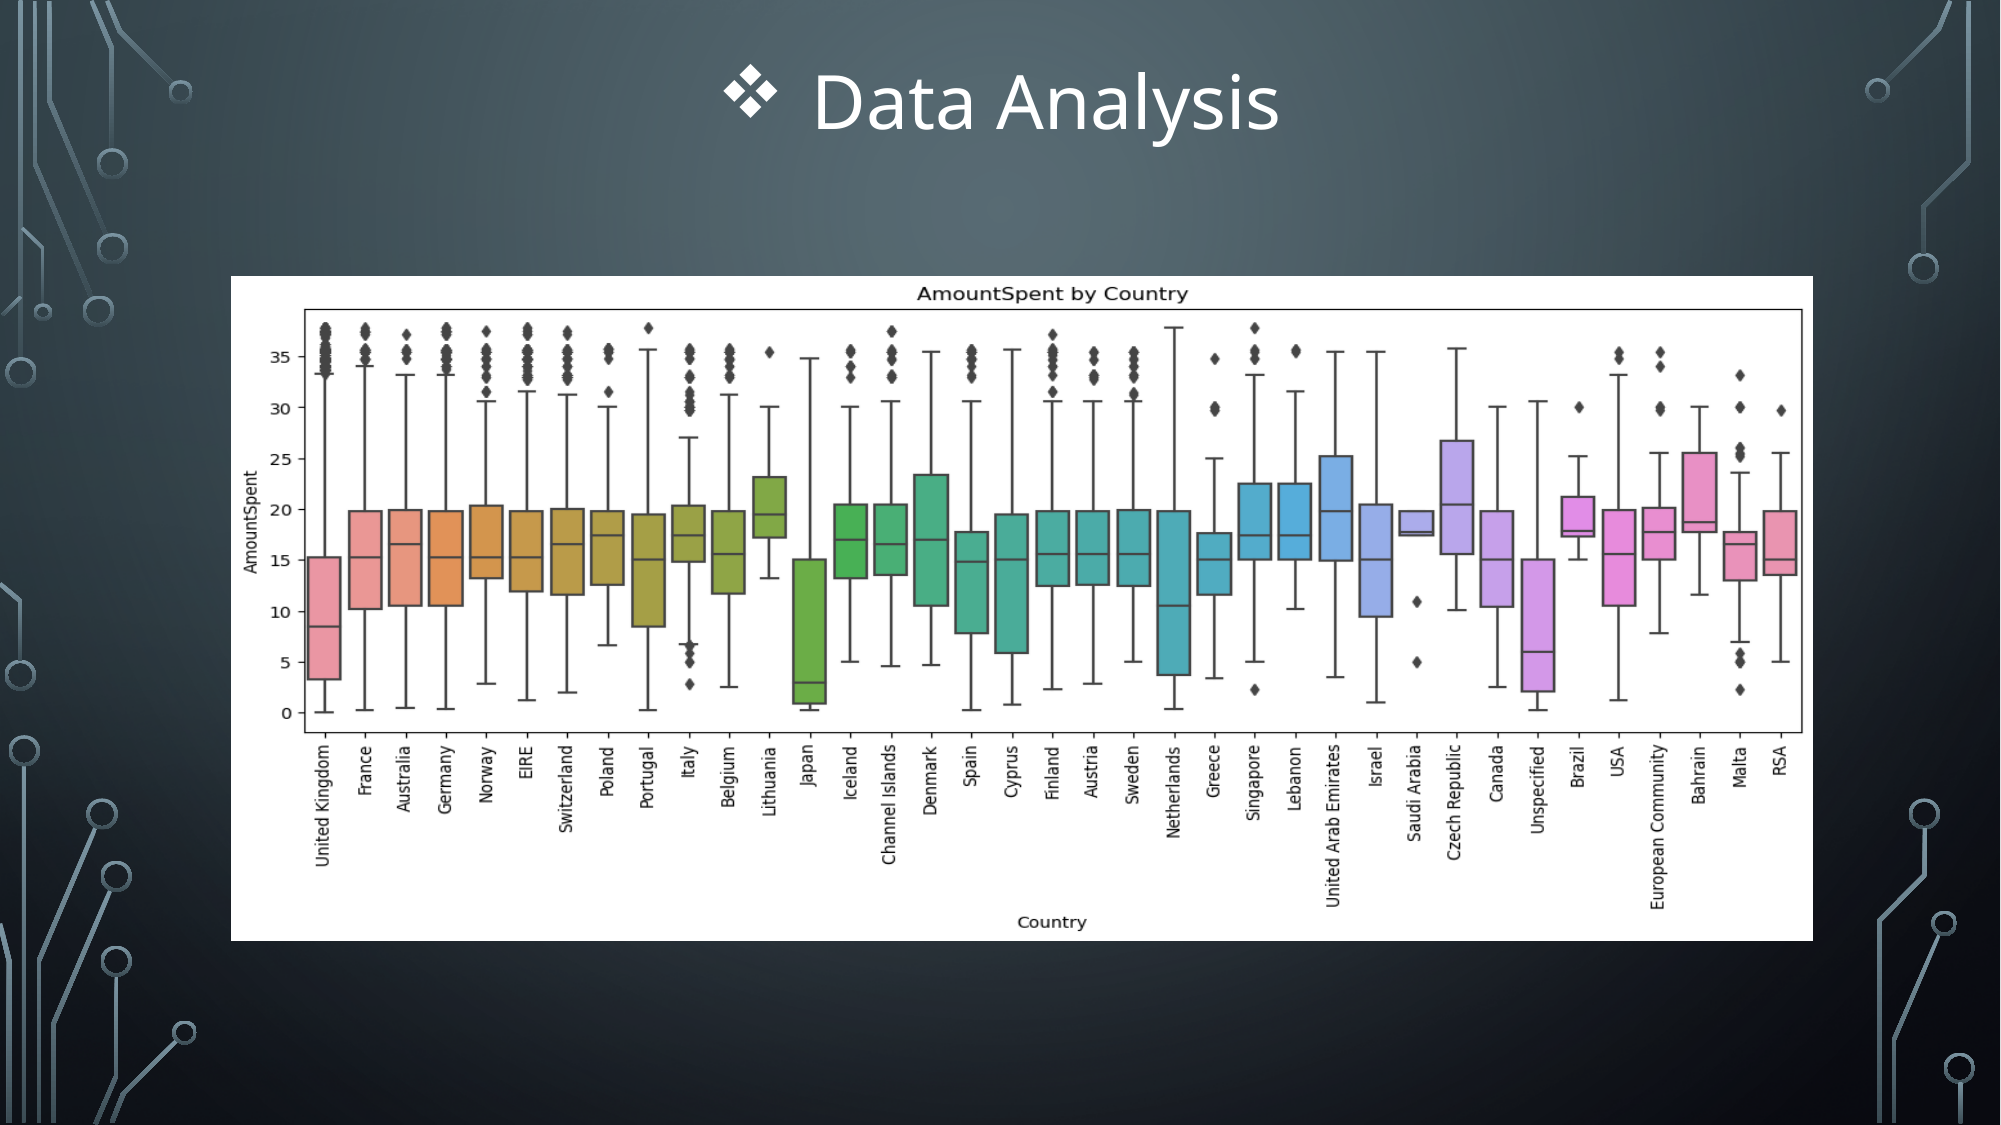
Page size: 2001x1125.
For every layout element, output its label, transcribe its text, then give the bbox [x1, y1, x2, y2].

title Data Analysis [187, 101, 745, 109]
title Data Analysis [756, 101, 1813, 109]
picture [231, 276, 1813, 942]
